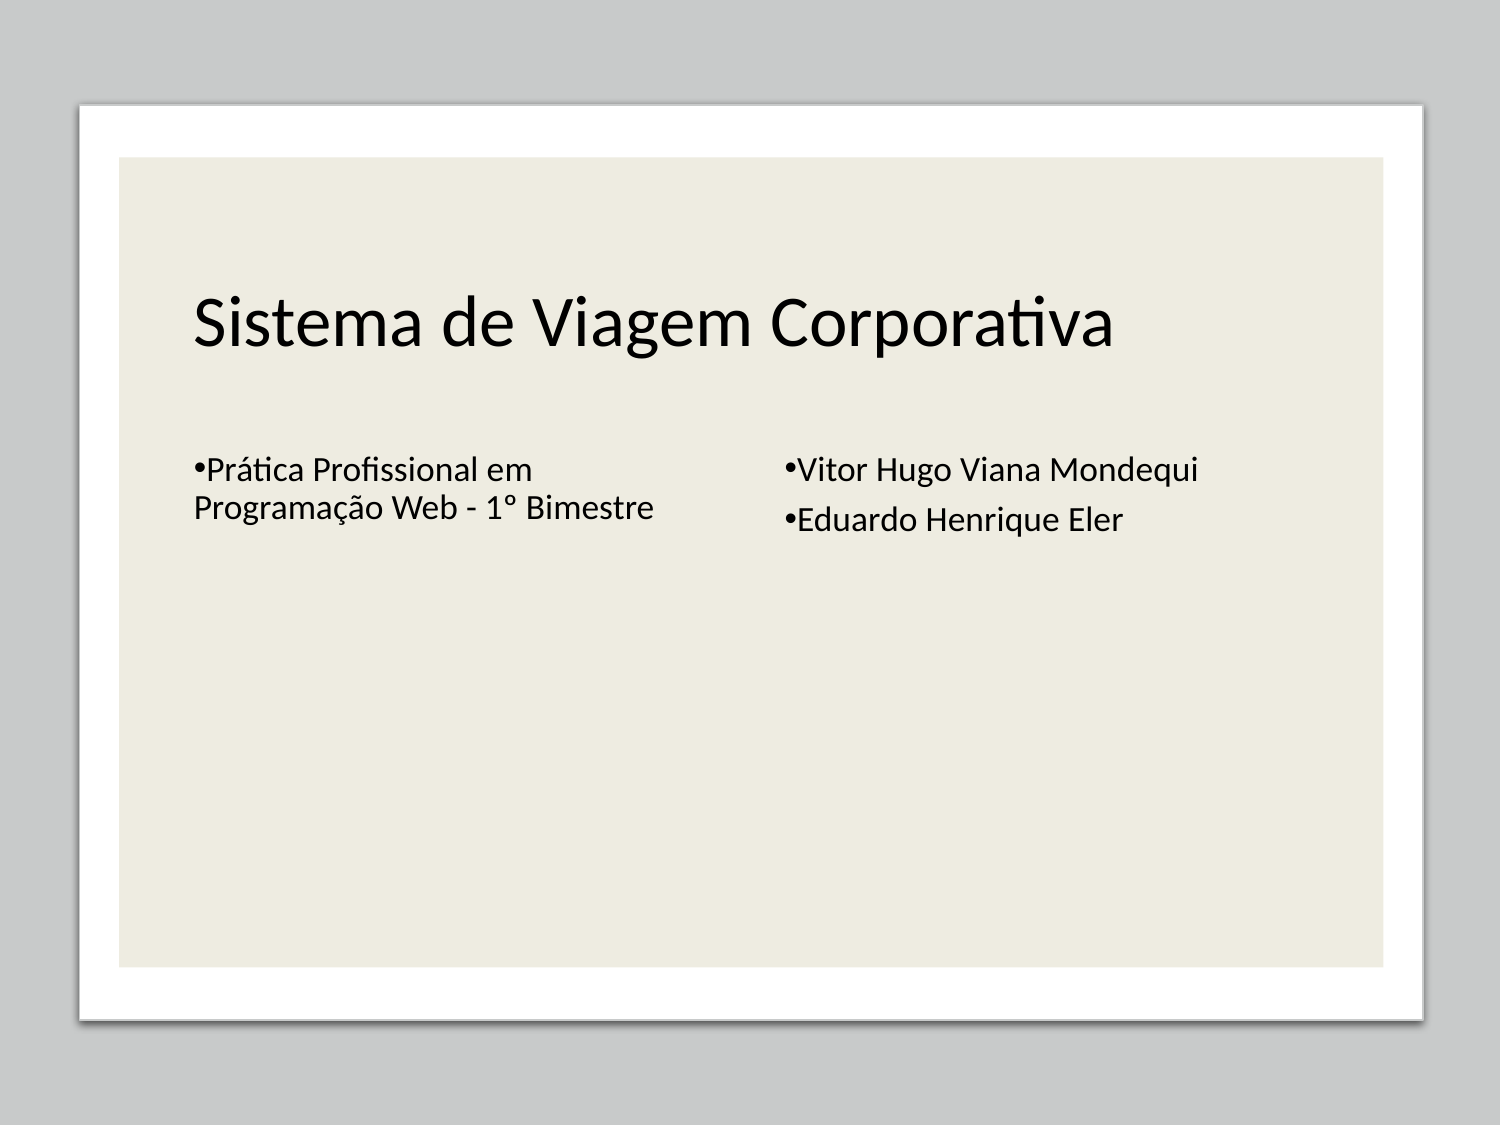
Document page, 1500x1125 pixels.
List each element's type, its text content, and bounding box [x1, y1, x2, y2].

text_box Vitor Hugo Viana Mondequi Eduardo Henrique Eler [769, 443, 1330, 886]
text_box [77, 103, 1425, 1022]
title Sistema de Viagem Corporativa [178, 236, 1330, 408]
text_box [0, 0, 1500, 1125]
text_box [117, 155, 1386, 969]
subtitle Prática Profissional em Programação Web - 1º Bimestre [178, 443, 731, 887]
